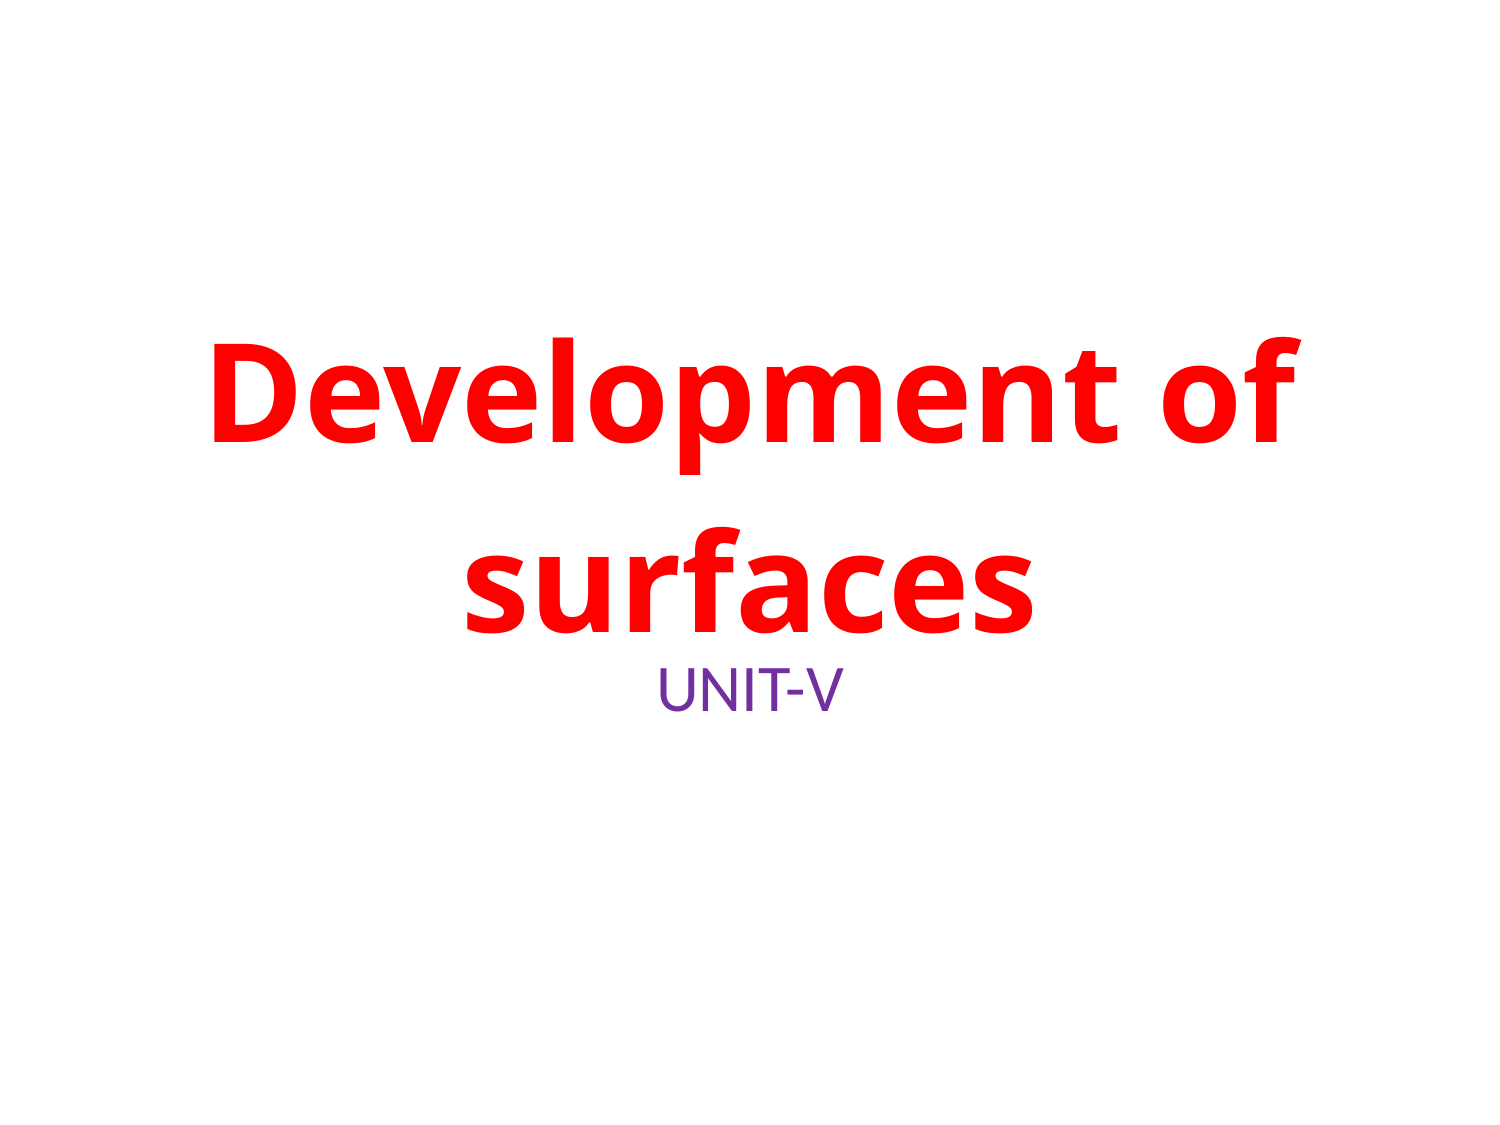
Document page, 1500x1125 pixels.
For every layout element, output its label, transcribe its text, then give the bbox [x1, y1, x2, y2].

title Development of surfaces [112, 349, 1388, 591]
subtitle UNIT-V [225, 637, 1275, 925]
